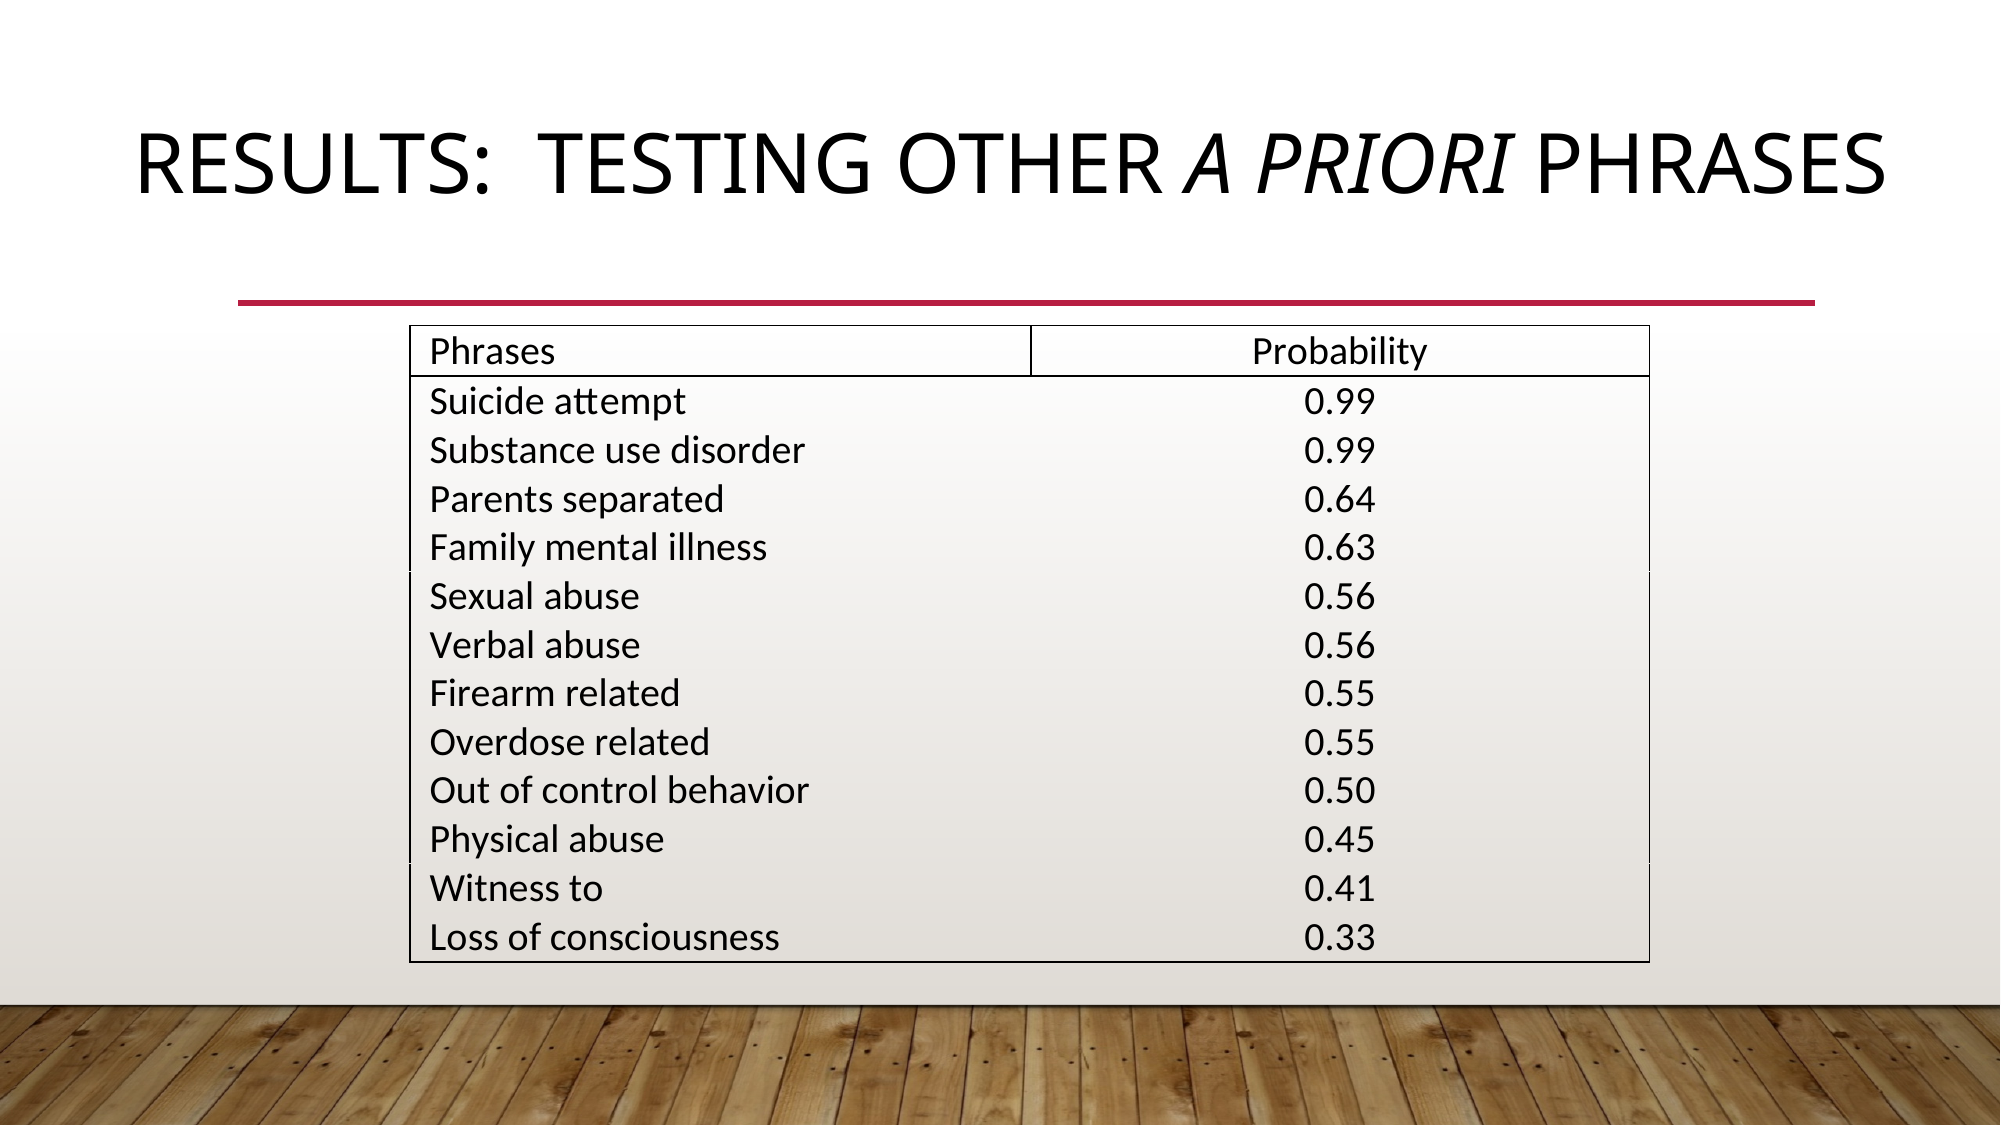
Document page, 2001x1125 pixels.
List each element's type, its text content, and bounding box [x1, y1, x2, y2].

title RESULTS: Testing other a priori phrases [91, 105, 1931, 228]
picture [0, 1005, 2000, 1125]
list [147, 324, 1651, 1046]
